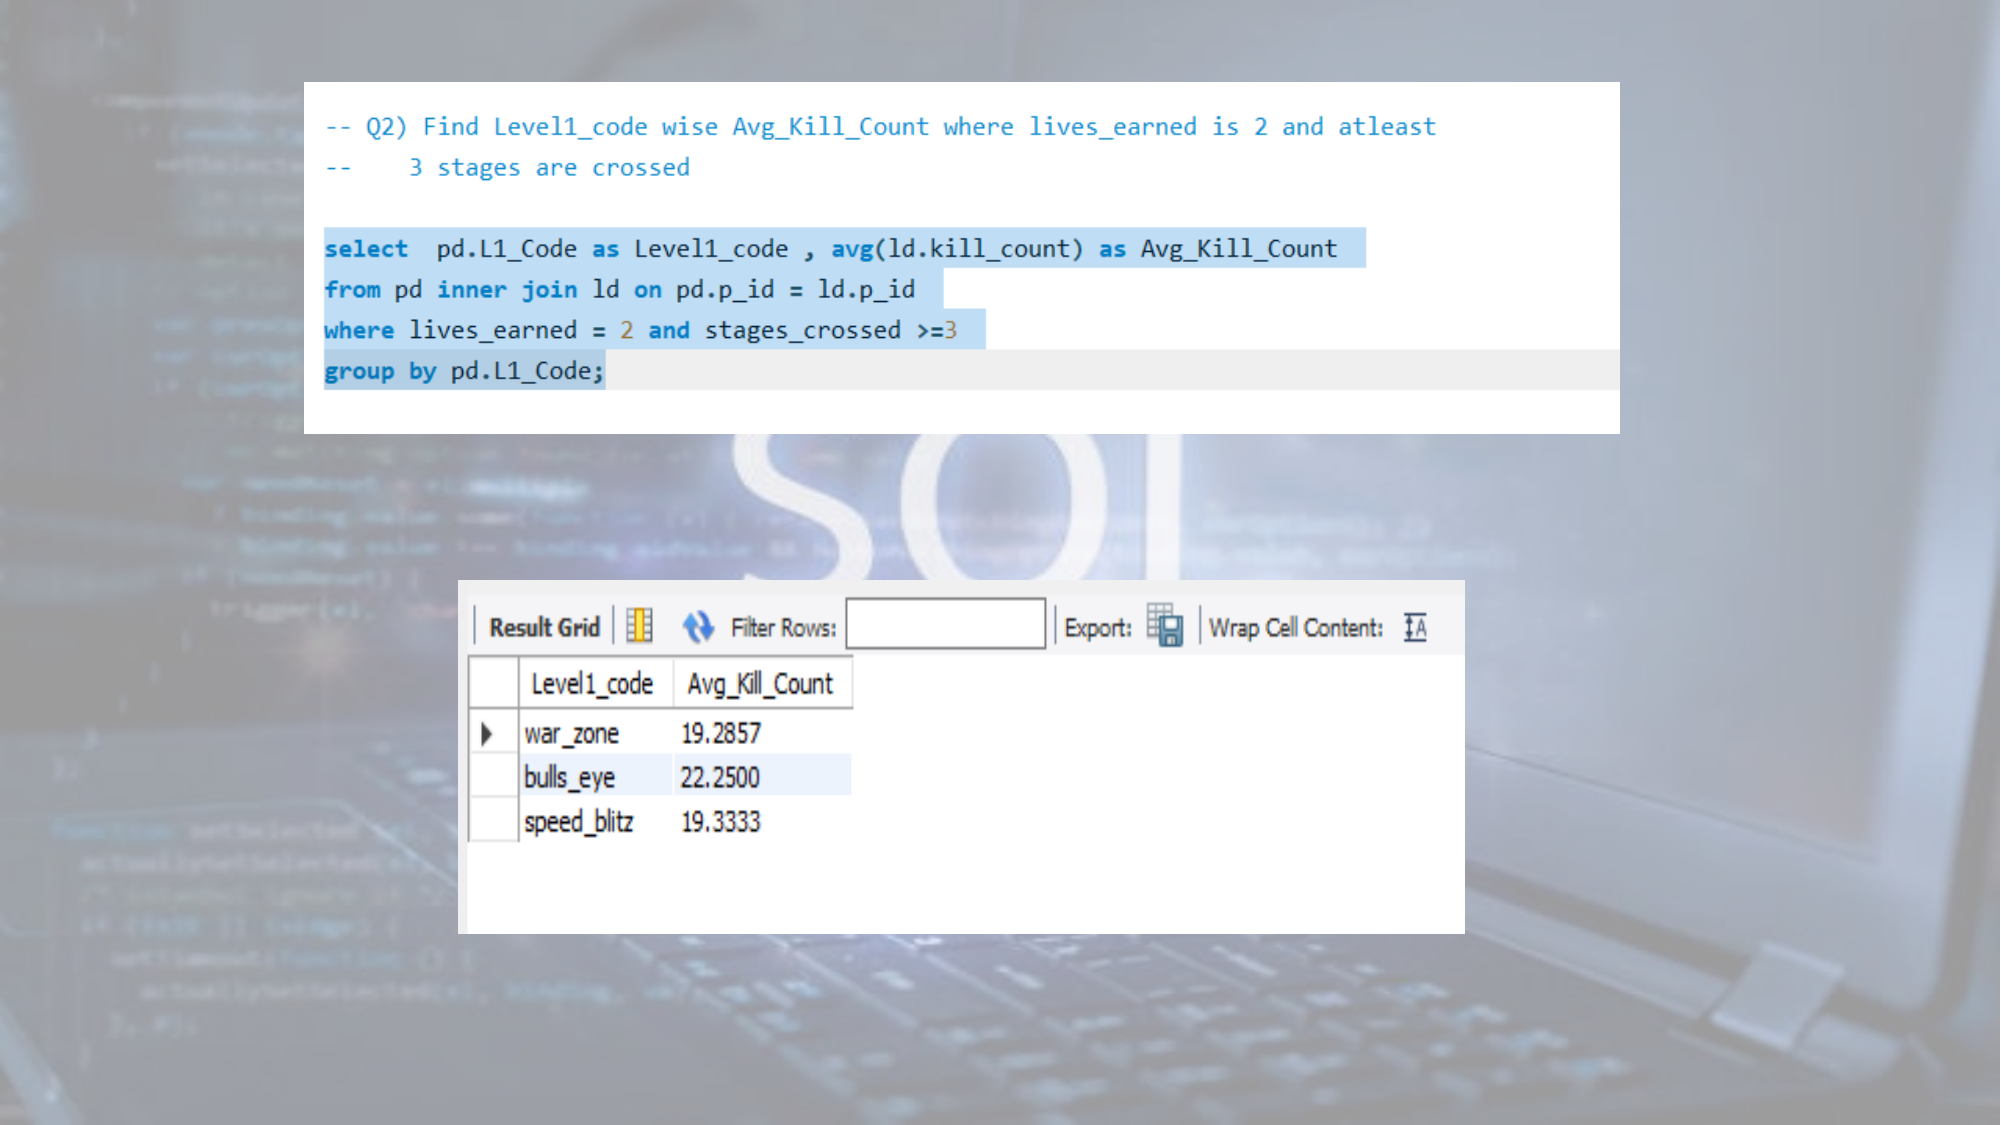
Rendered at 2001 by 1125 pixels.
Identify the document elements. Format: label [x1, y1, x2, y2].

picture [458, 580, 1465, 934]
picture [304, 82, 1620, 434]
